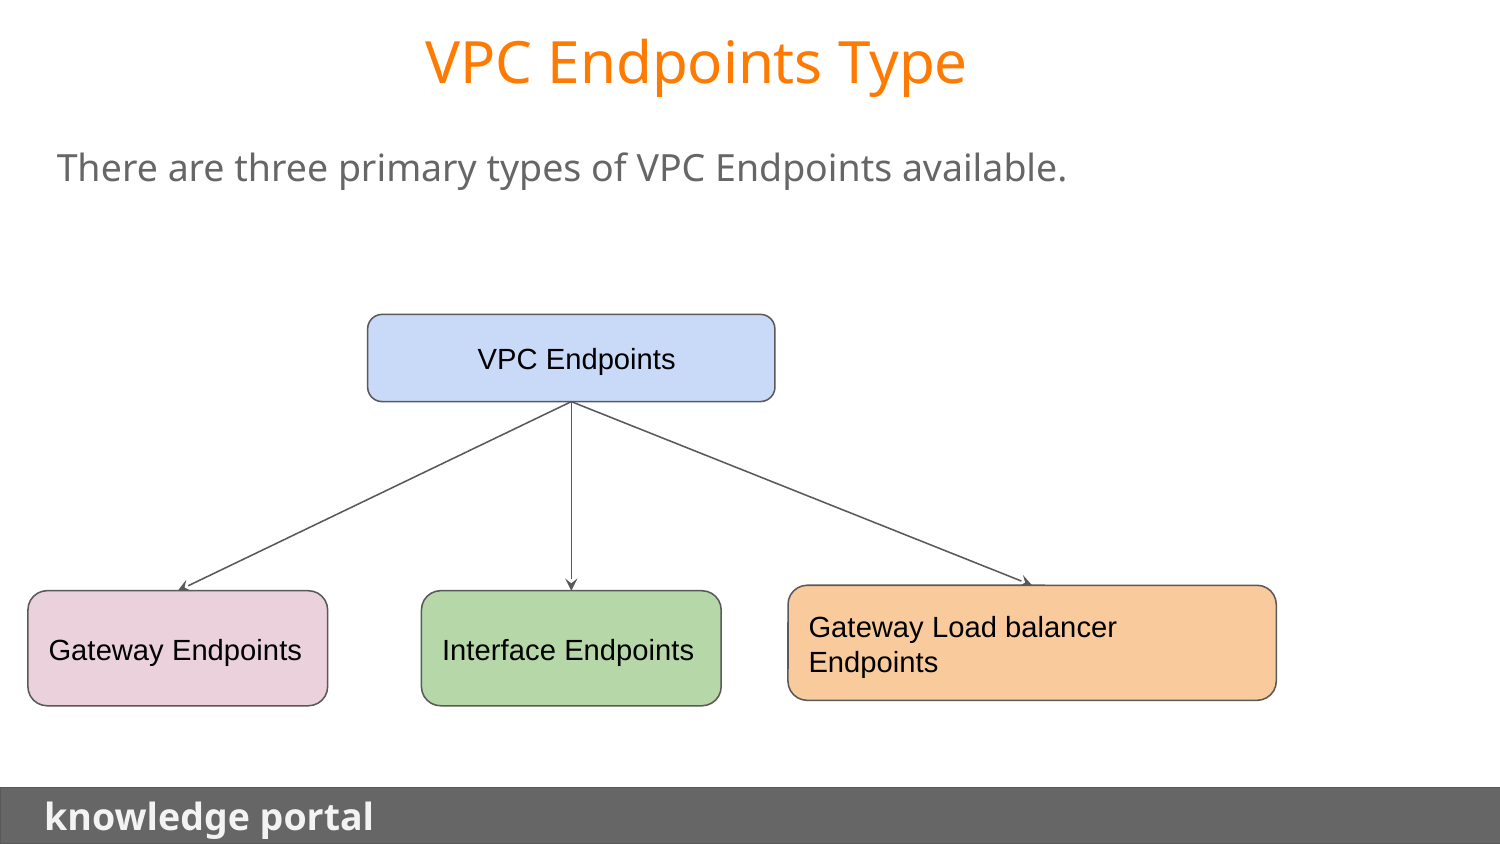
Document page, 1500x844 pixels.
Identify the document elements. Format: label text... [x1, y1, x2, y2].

subtitle VPC Endpoints Type [0, 10, 1404, 141]
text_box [572, 401, 1033, 586]
text_box Gateway Endpoints [27, 590, 328, 706]
text_box Interface Endpoints [421, 594, 722, 706]
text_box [177, 401, 569, 591]
text_box knowledge portal [0, 787, 1500, 844]
text_box Gateway Load balancer Endpoints [787, 585, 1277, 701]
text_box There are three primary types of VPC Endpoints available. [41, 128, 1352, 232]
text_box VPC Endpoints [367, 314, 775, 400]
